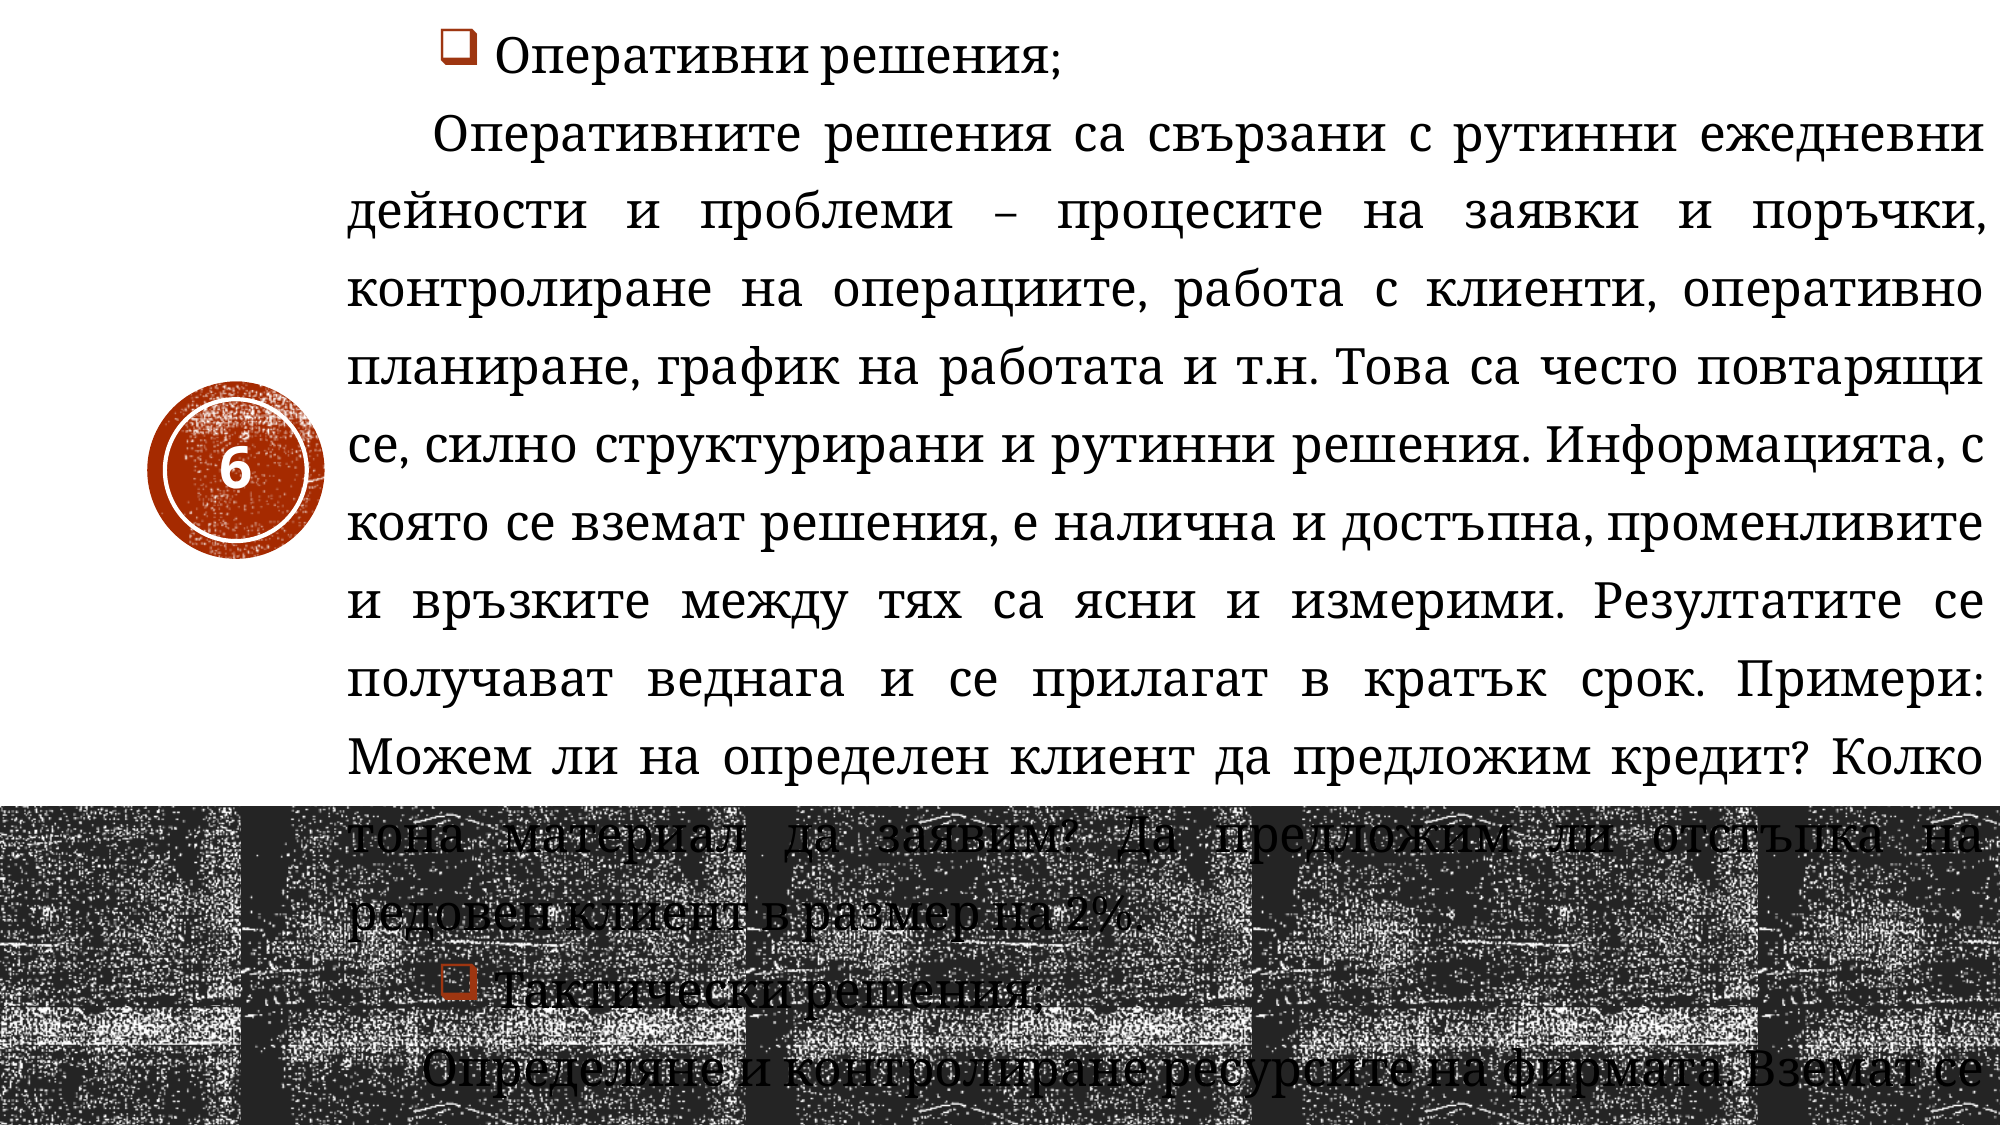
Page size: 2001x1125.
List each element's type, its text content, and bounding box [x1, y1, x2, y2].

slide_number 6 [138, 411, 333, 530]
text_box Оперативни решения; Оперативните решения са свързани с рутинни ежедневни дейности и проблеми – процесите на заявки и поръчки, контролиране на операциите, работа с клиенти, оперативно планиране, график на работата и т.н. Това са често повтарящи се, силно структурирани и рутинни решения. Информацията, с която се вземат решения, е налична и достъпна, променливите и връзките между тях са ясни и измерими. Резултатите се получават веднага и се прилагат в кратък срок. Примери: Можем ли на определен клиент да предложим кредит? Колко тона материал да заявим? Да предложим ли отстъпка на редовен клиент в размер на 2%. Тактически решения; Определяне и контролиране ресурсите на фирмата. Вземат се от мениджърите средно ниво. [333, 0, 2000, 1125]
